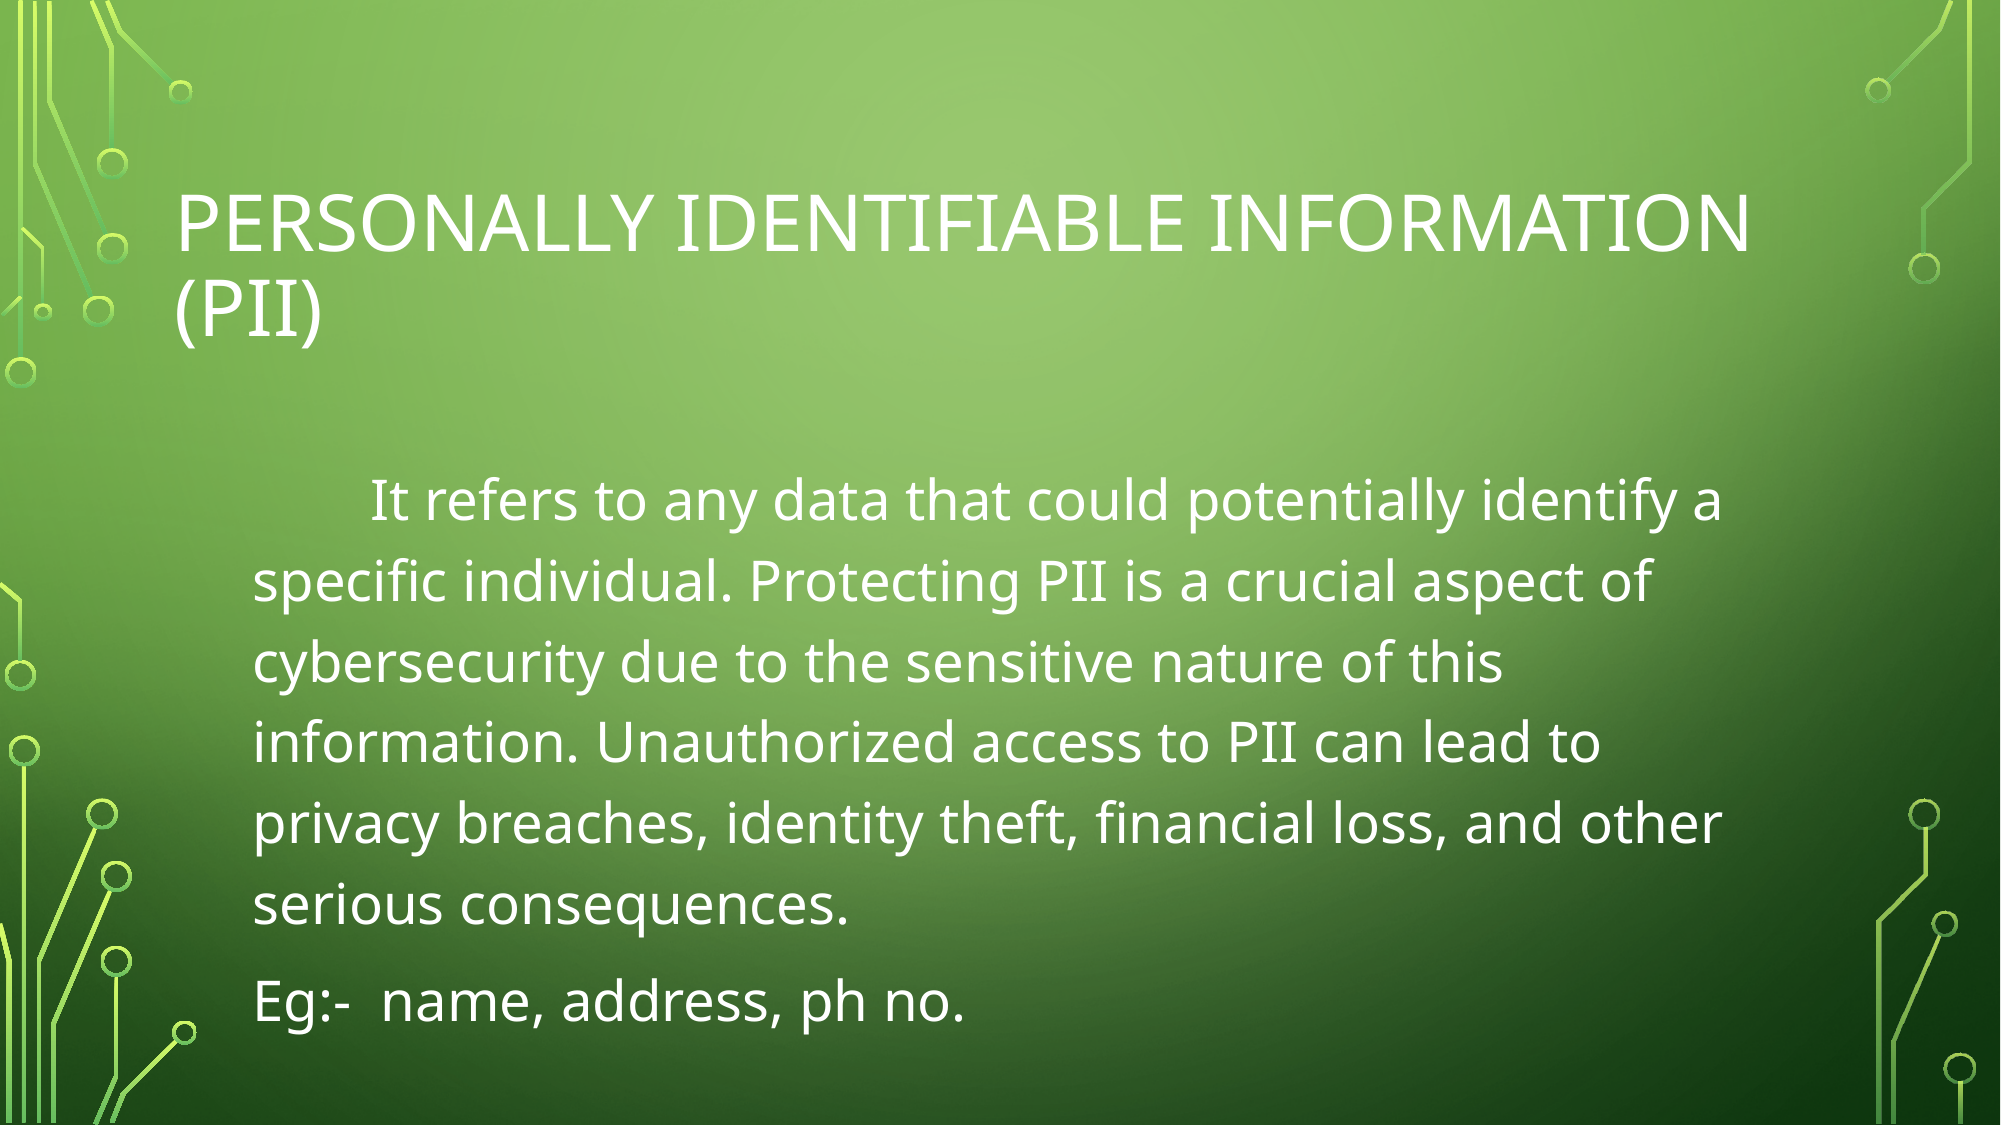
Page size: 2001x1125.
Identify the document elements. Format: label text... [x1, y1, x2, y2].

title Personally identifiable information (pii) [160, 173, 1786, 361]
list It refers to any data that could potentially identify a specific individual. Protecting PII is a crucial aspect of cybersecurity due to the sensitive nature of this information. Unauthorized access to PII can lead to privacy breaches, identity theft, financial loss, and other serious consequences. Eg:- name, address, ph no. [237, 443, 1812, 1048]
